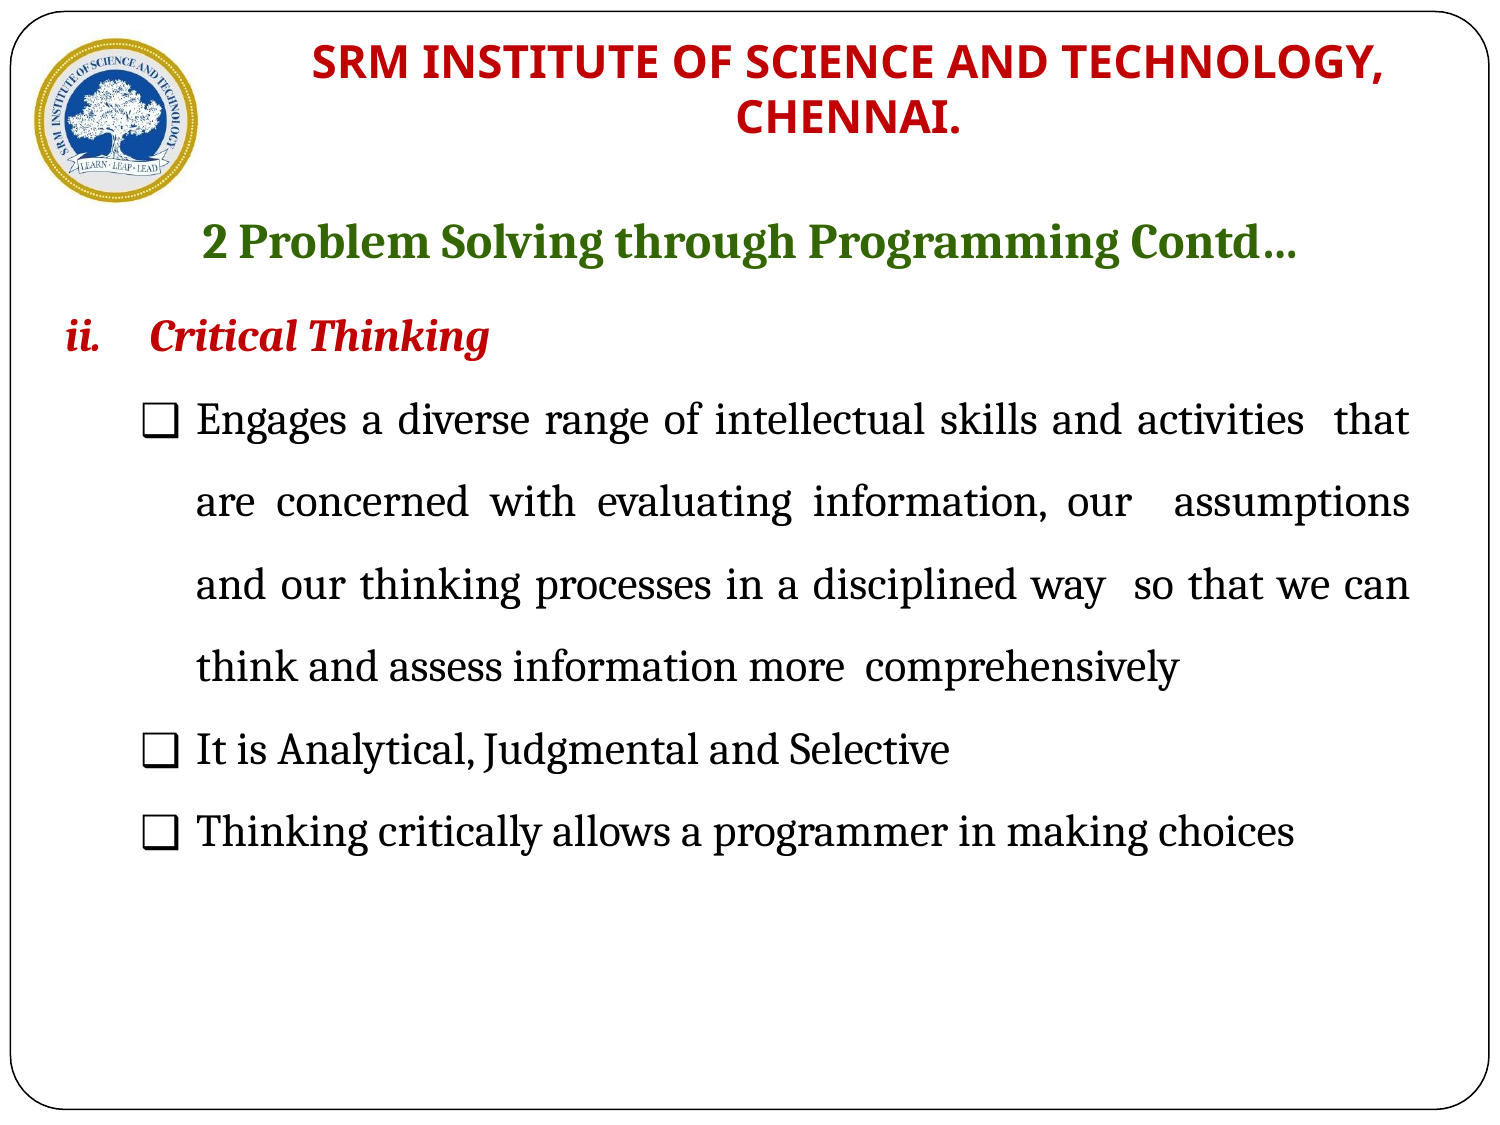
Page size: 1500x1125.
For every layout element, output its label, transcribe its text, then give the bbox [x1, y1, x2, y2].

picture [31, 30, 204, 207]
title SRM INSTITUTE OF SCIENCE AND TECHNOLOGY, CHENNAI. [202, 30, 1468, 221]
text_box 2 Problem Solving through Programming Contd… Critical Thinking Engages a diverse range of intellectual skills and activities that are concerned with evaluating information, our assumptions and our thinking processes in a disciplined way so that we can think and assess information more comprehensively It is Analytical, Judgmental and Selective Thinking critically allows a programmer in making choices [62, 214, 1439, 856]
